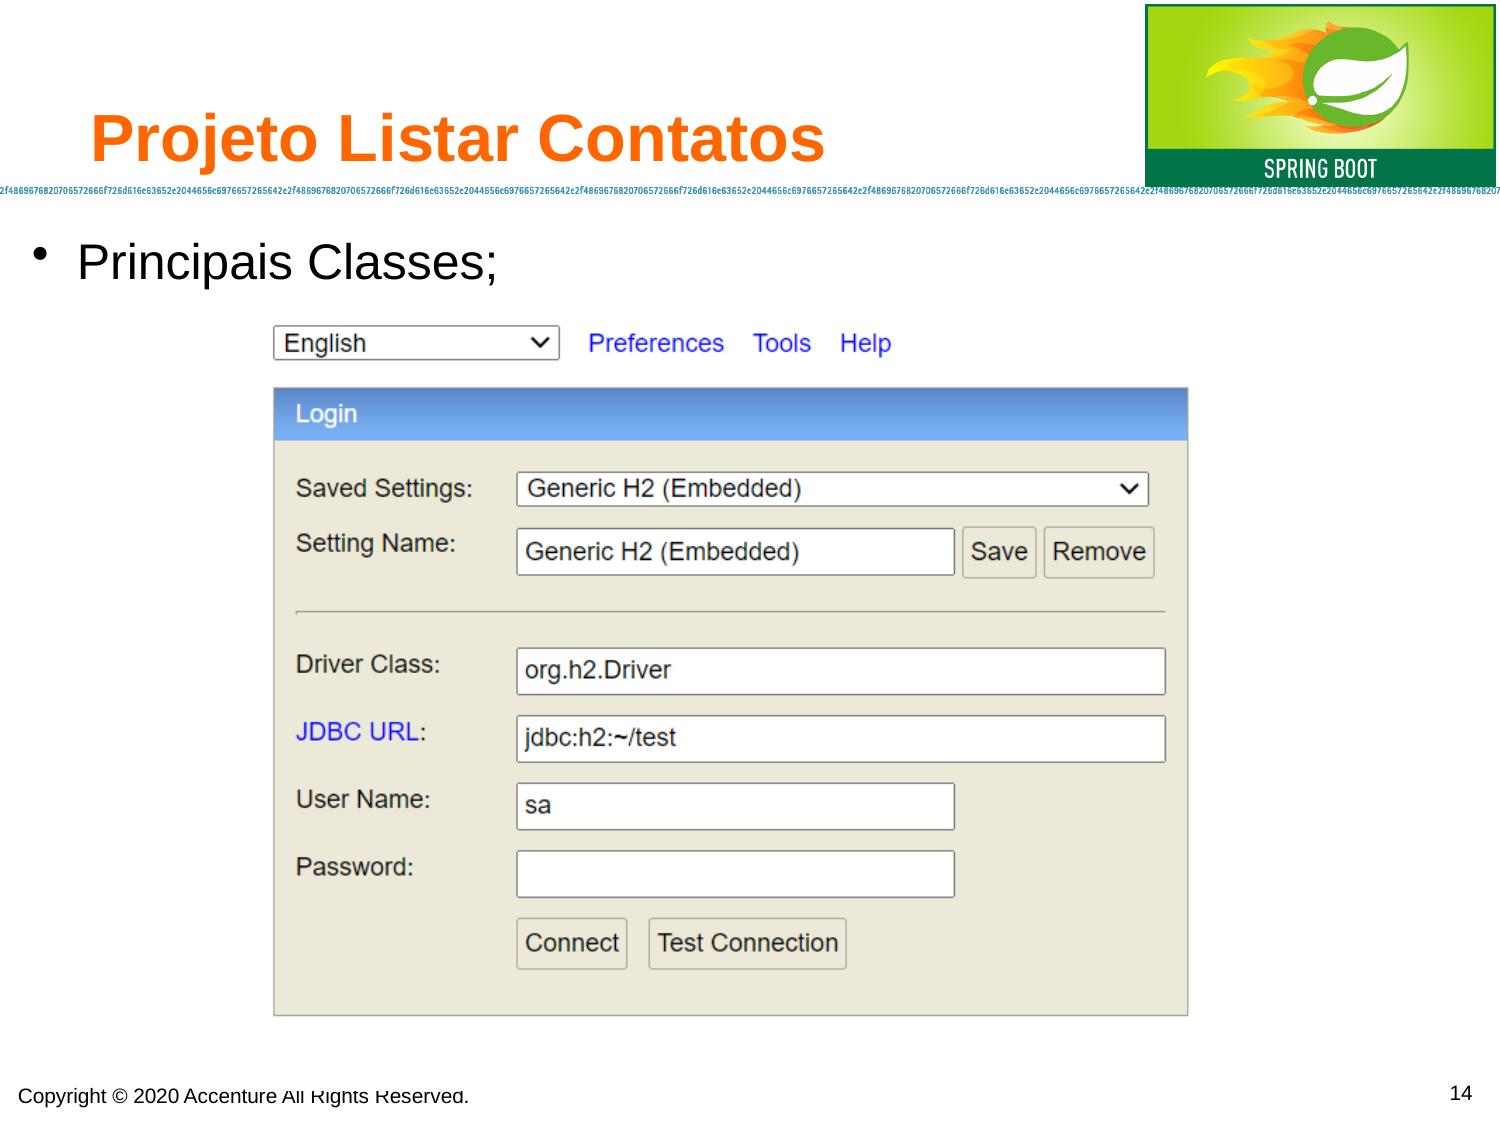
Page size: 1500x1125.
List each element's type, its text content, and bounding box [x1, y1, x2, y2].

picture [248, 293, 1252, 1091]
title Projeto Listar Contatos [74, 32, 1413, 183]
slide_number 14 [1137, 1046, 1488, 1125]
picture [0, 4, 1500, 194]
list Principais Classes; [16, 221, 1451, 1026]
